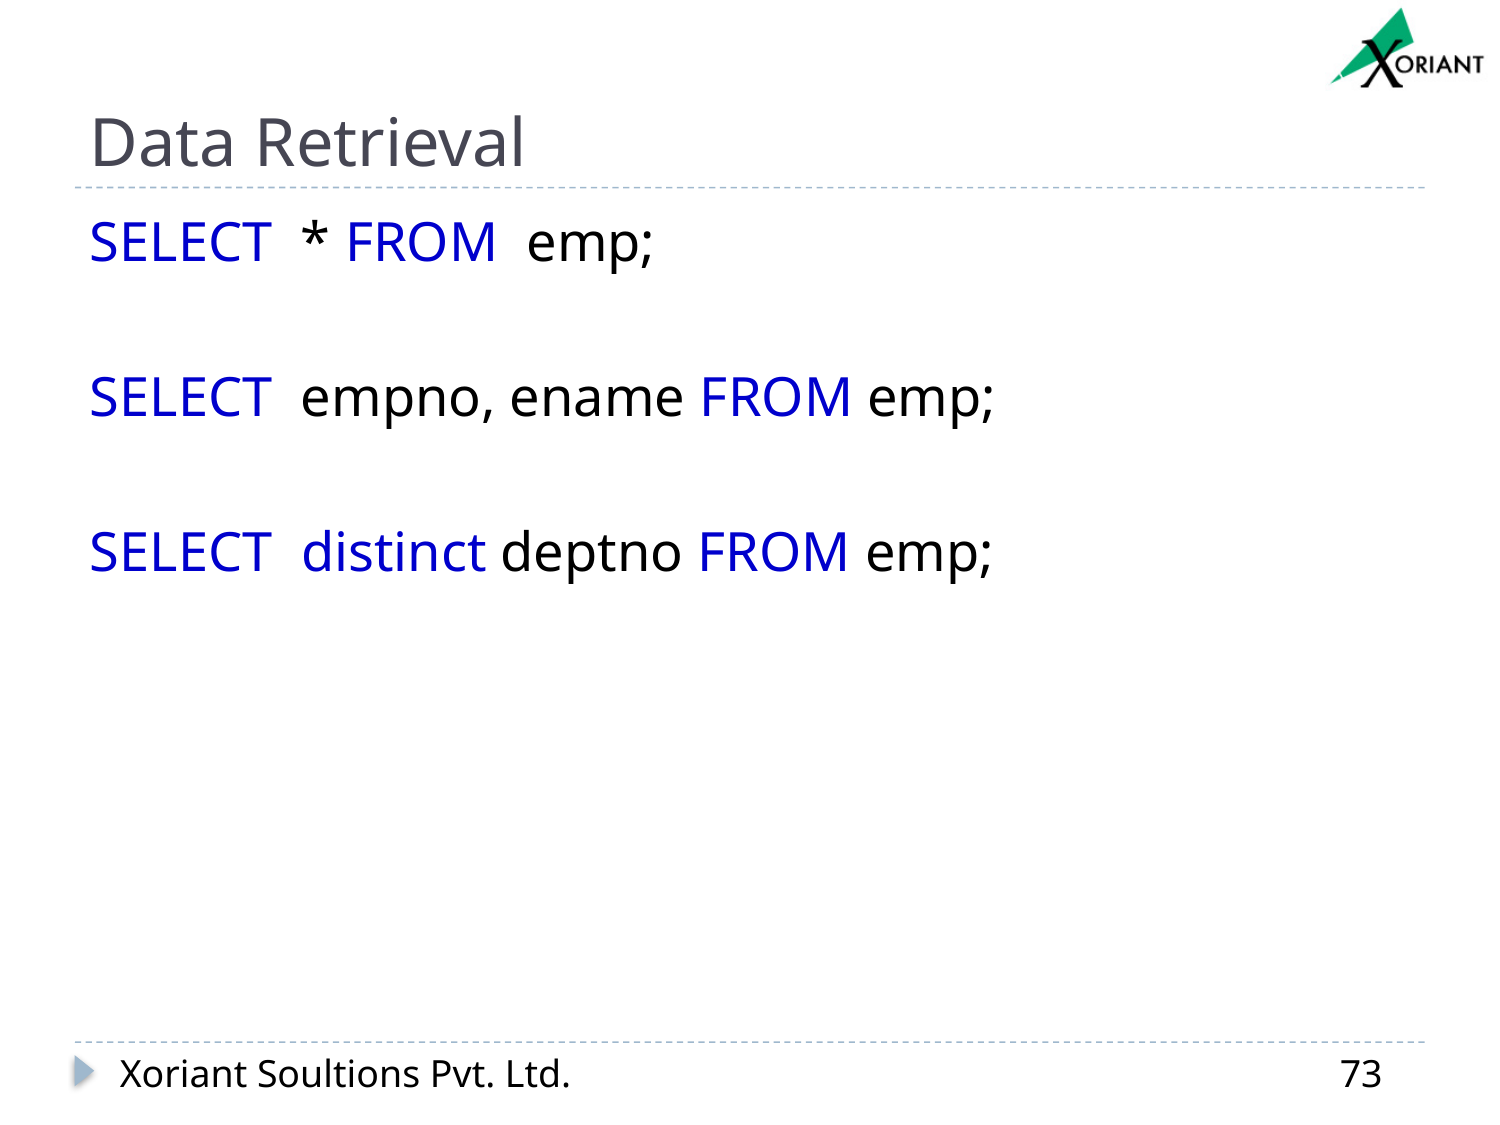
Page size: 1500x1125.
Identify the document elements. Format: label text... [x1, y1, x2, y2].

footer Xoriant Soultions Pvt. Ltd. [105, 1042, 675, 1103]
list SELECT * FROM emp; SELECT empno, ename FROM emp; SELECT distinct deptno FROM emp; [75, 200, 1425, 1010]
title Data Retrieval [75, 24, 1425, 188]
picture [1325, 0, 1500, 91]
slide_number 73 [1325, 1042, 1425, 1103]
